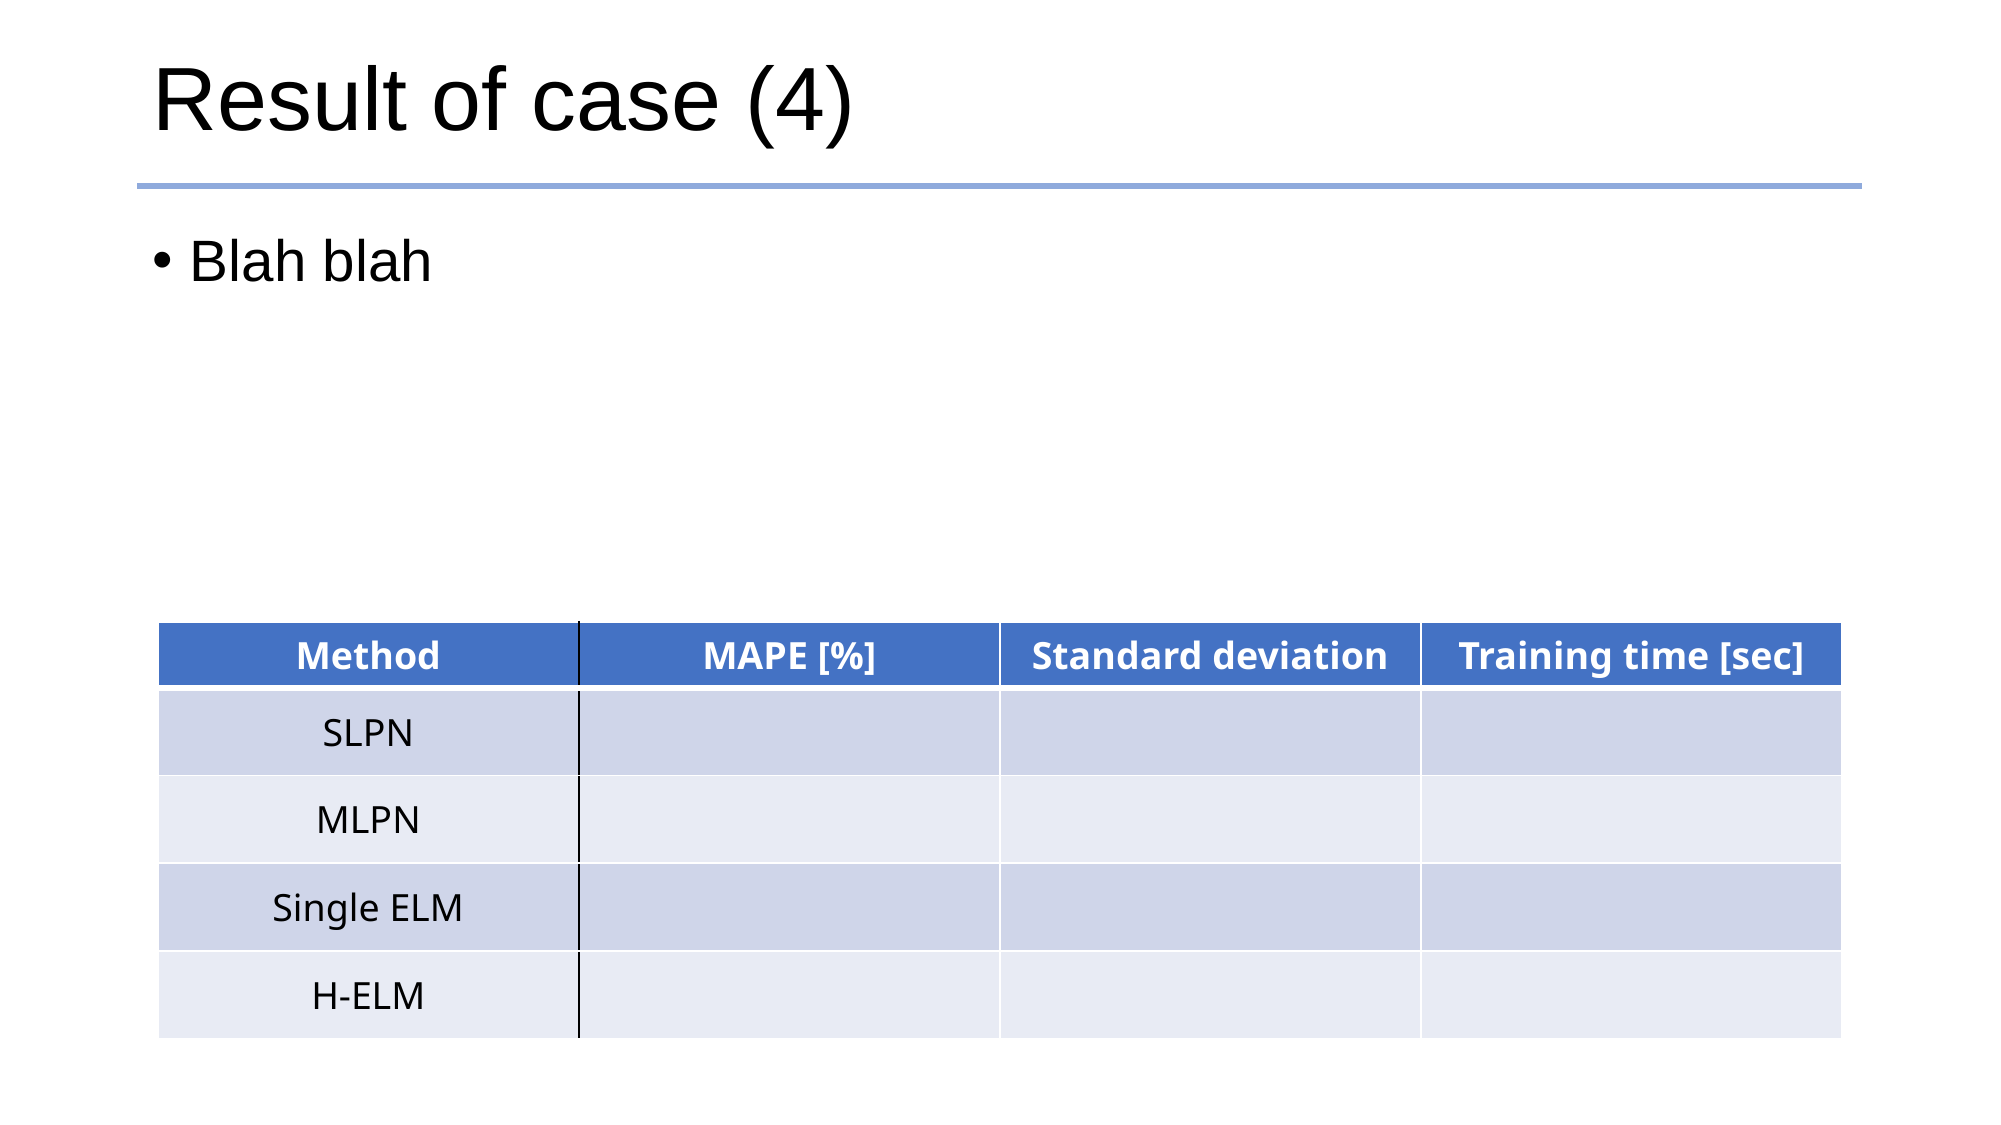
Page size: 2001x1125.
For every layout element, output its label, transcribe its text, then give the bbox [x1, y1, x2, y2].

table_cell [1001, 776, 1420, 862]
table_cell [580, 952, 999, 1038]
table_cell H-ELM [159, 952, 578, 1038]
table_cell [1001, 952, 1420, 1038]
table_header MAPE [%] [580, 623, 999, 685]
table_cell [1422, 864, 1841, 950]
list Blah blah [137, 223, 1863, 1091]
table_cell [1422, 952, 1841, 1038]
table_cell [1001, 864, 1420, 950]
table_header Standard deviation [1001, 623, 1420, 685]
table_cell SLPN [159, 691, 578, 775]
table_cell [1422, 691, 1841, 775]
table_cell [1001, 691, 1420, 775]
title Result of case (4) [137, 44, 1863, 158]
table_cell [580, 691, 999, 775]
table_cell Single ELM [159, 864, 578, 950]
table_header Method [159, 623, 578, 685]
table_header Training time [sec] [1422, 623, 1841, 685]
table_cell [580, 776, 999, 862]
table_cell [580, 864, 999, 950]
table_cell [1422, 776, 1841, 862]
table_cell MLPN [159, 776, 578, 862]
